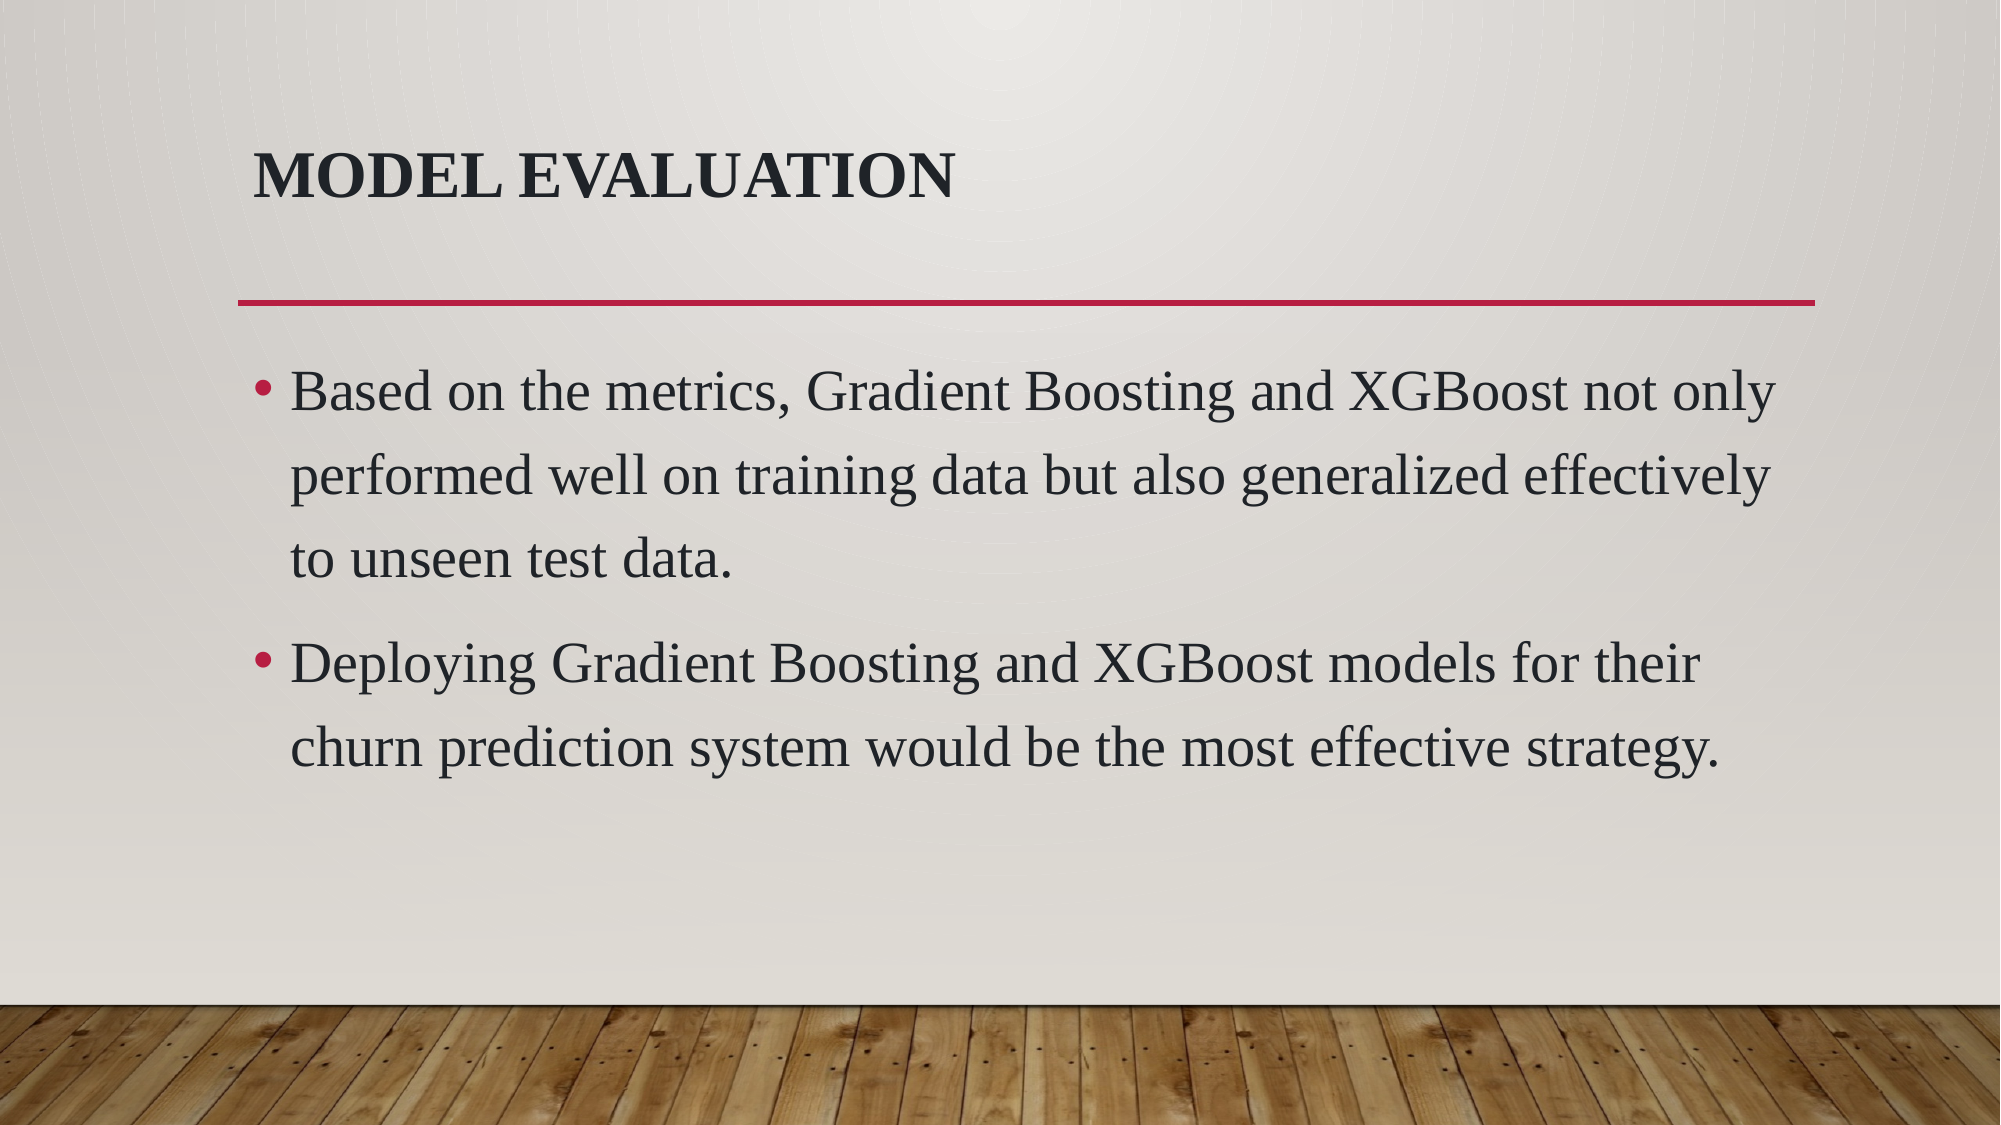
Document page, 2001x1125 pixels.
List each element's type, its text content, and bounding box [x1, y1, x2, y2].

title Model Evaluation [238, 131, 1814, 305]
list Based on the metrics, Gradient Boosting and XGBoost not only performed well on training data but also generalized effectively to unseen test data. Deploying Gradient Boosting and XGBoost models for their churn prediction system would be the most effective strategy. [238, 330, 1814, 897]
picture [0, 1005, 2000, 1125]
